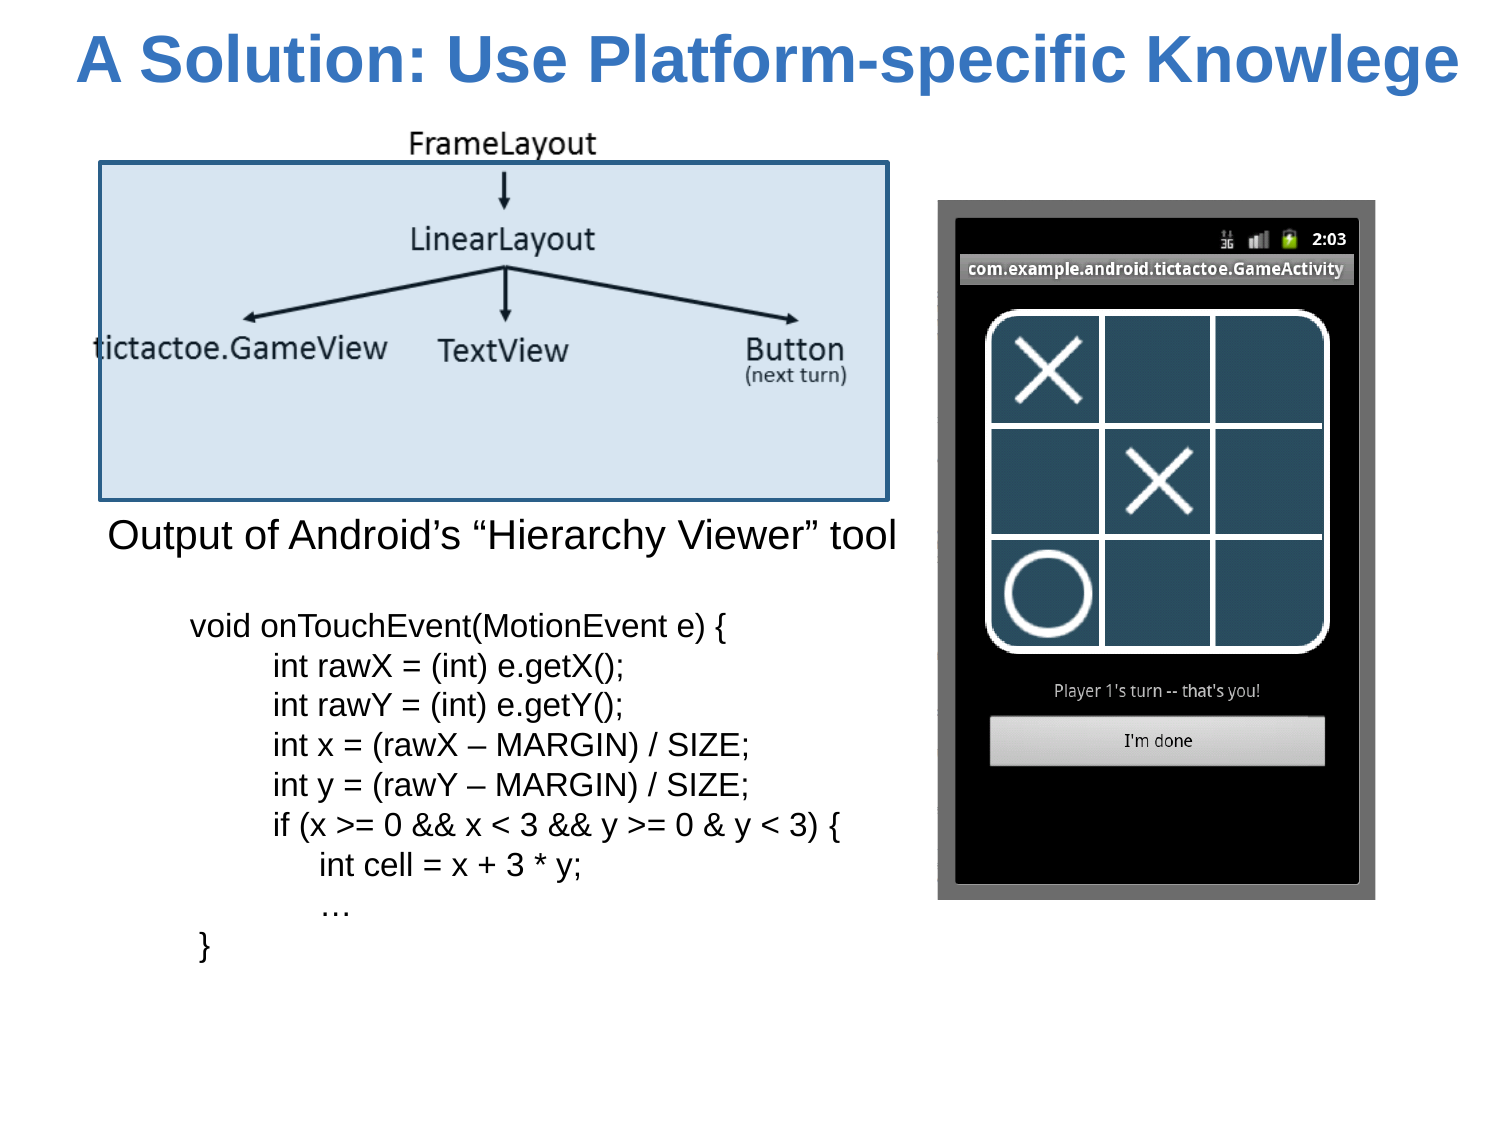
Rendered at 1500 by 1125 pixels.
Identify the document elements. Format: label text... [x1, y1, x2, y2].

picture [30, 105, 919, 557]
text_box void onTouchEvent(MotionEvent e) { int rawX = (int) e.getX(); int rawY = (int) e.getY(); int x = (rawX – MARGIN) / SIZE; int y = (rawY – MARGIN) / SIZE; if (x >= 0 && x < 3 && y >= 0 & y < 3) { int cell = x + 3 * y; … } [174, 596, 918, 971]
title A Solution: Use Platform-specific Knowlege [12, 0, 1488, 165]
text_box [937, 200, 1376, 900]
